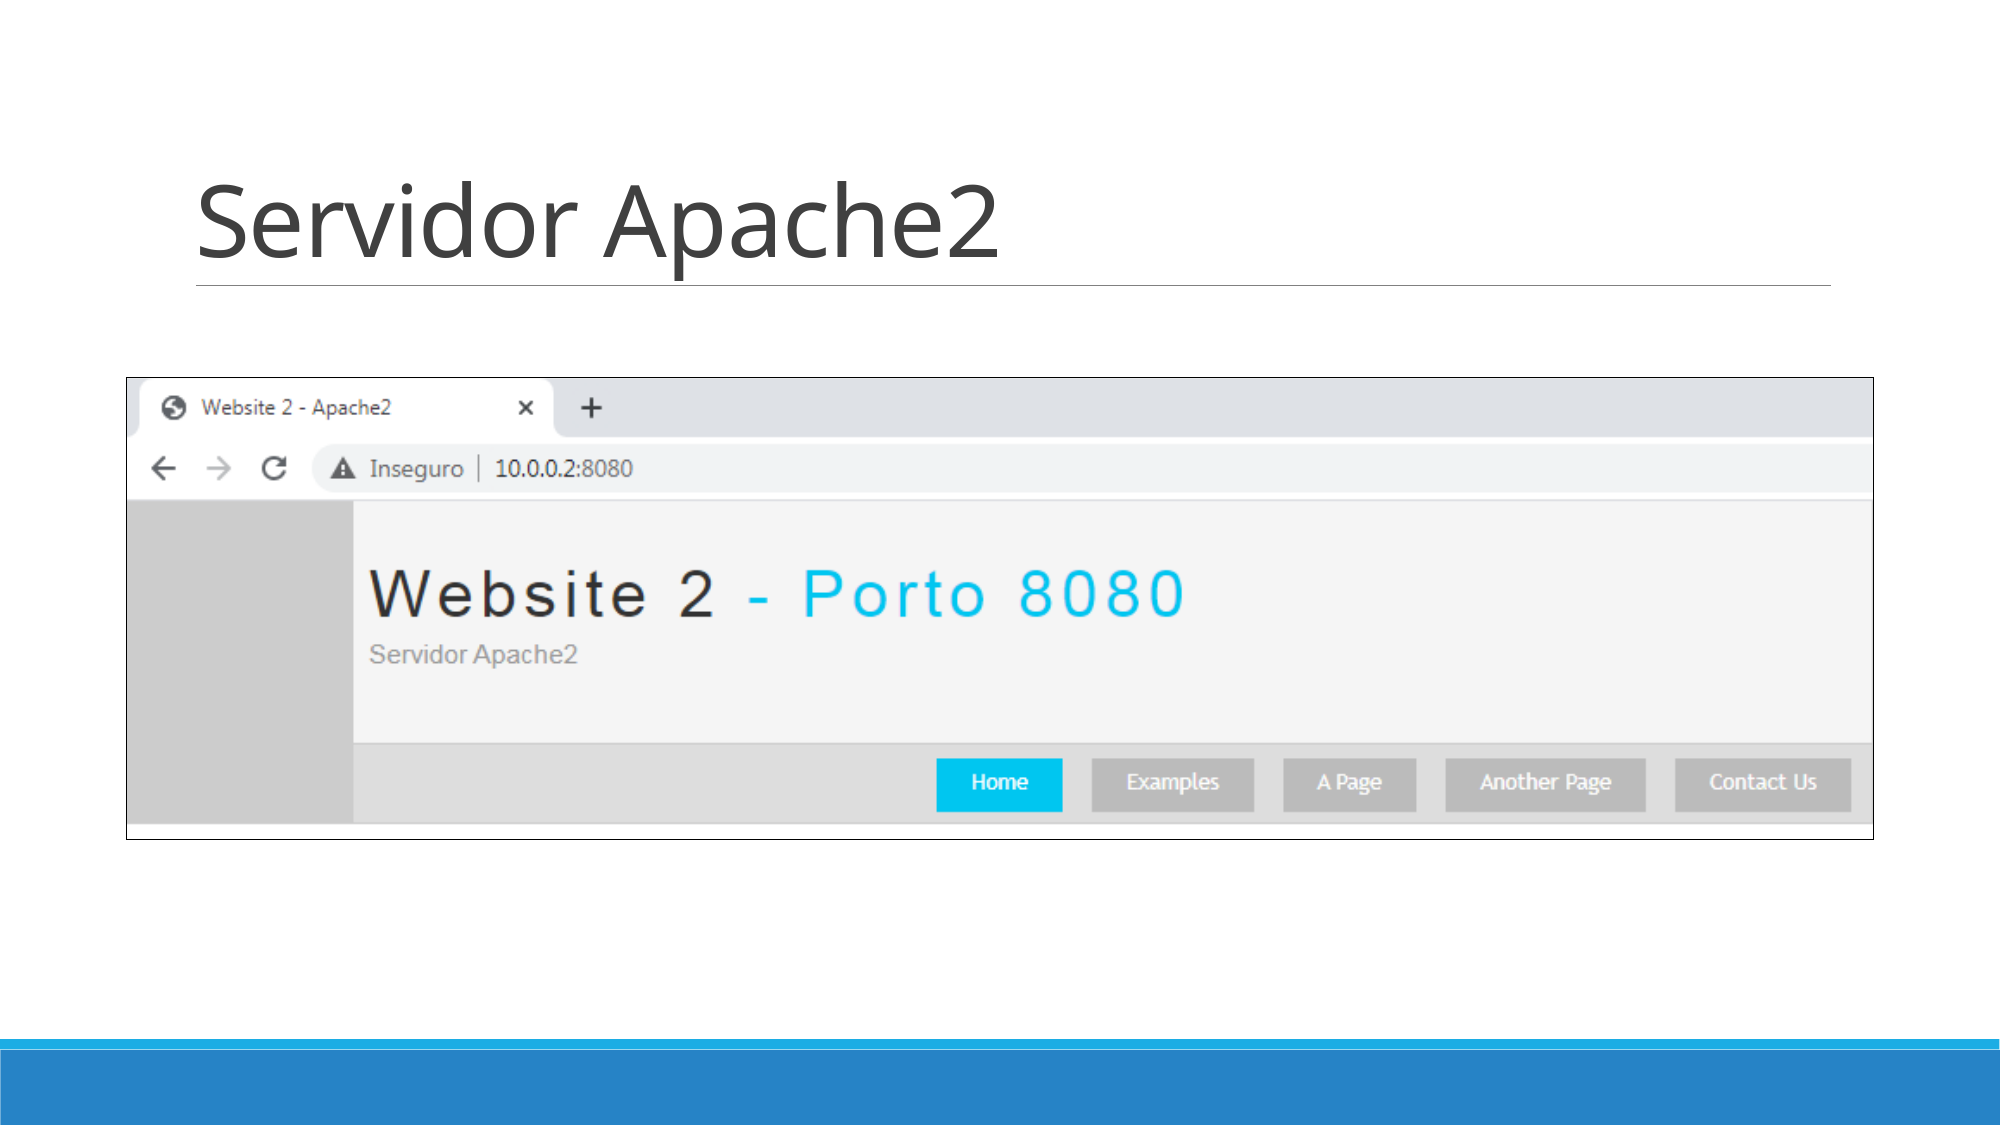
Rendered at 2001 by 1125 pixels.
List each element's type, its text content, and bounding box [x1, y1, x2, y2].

title Servidor Apache2 [180, 47, 1830, 285]
picture [125, 377, 1874, 841]
